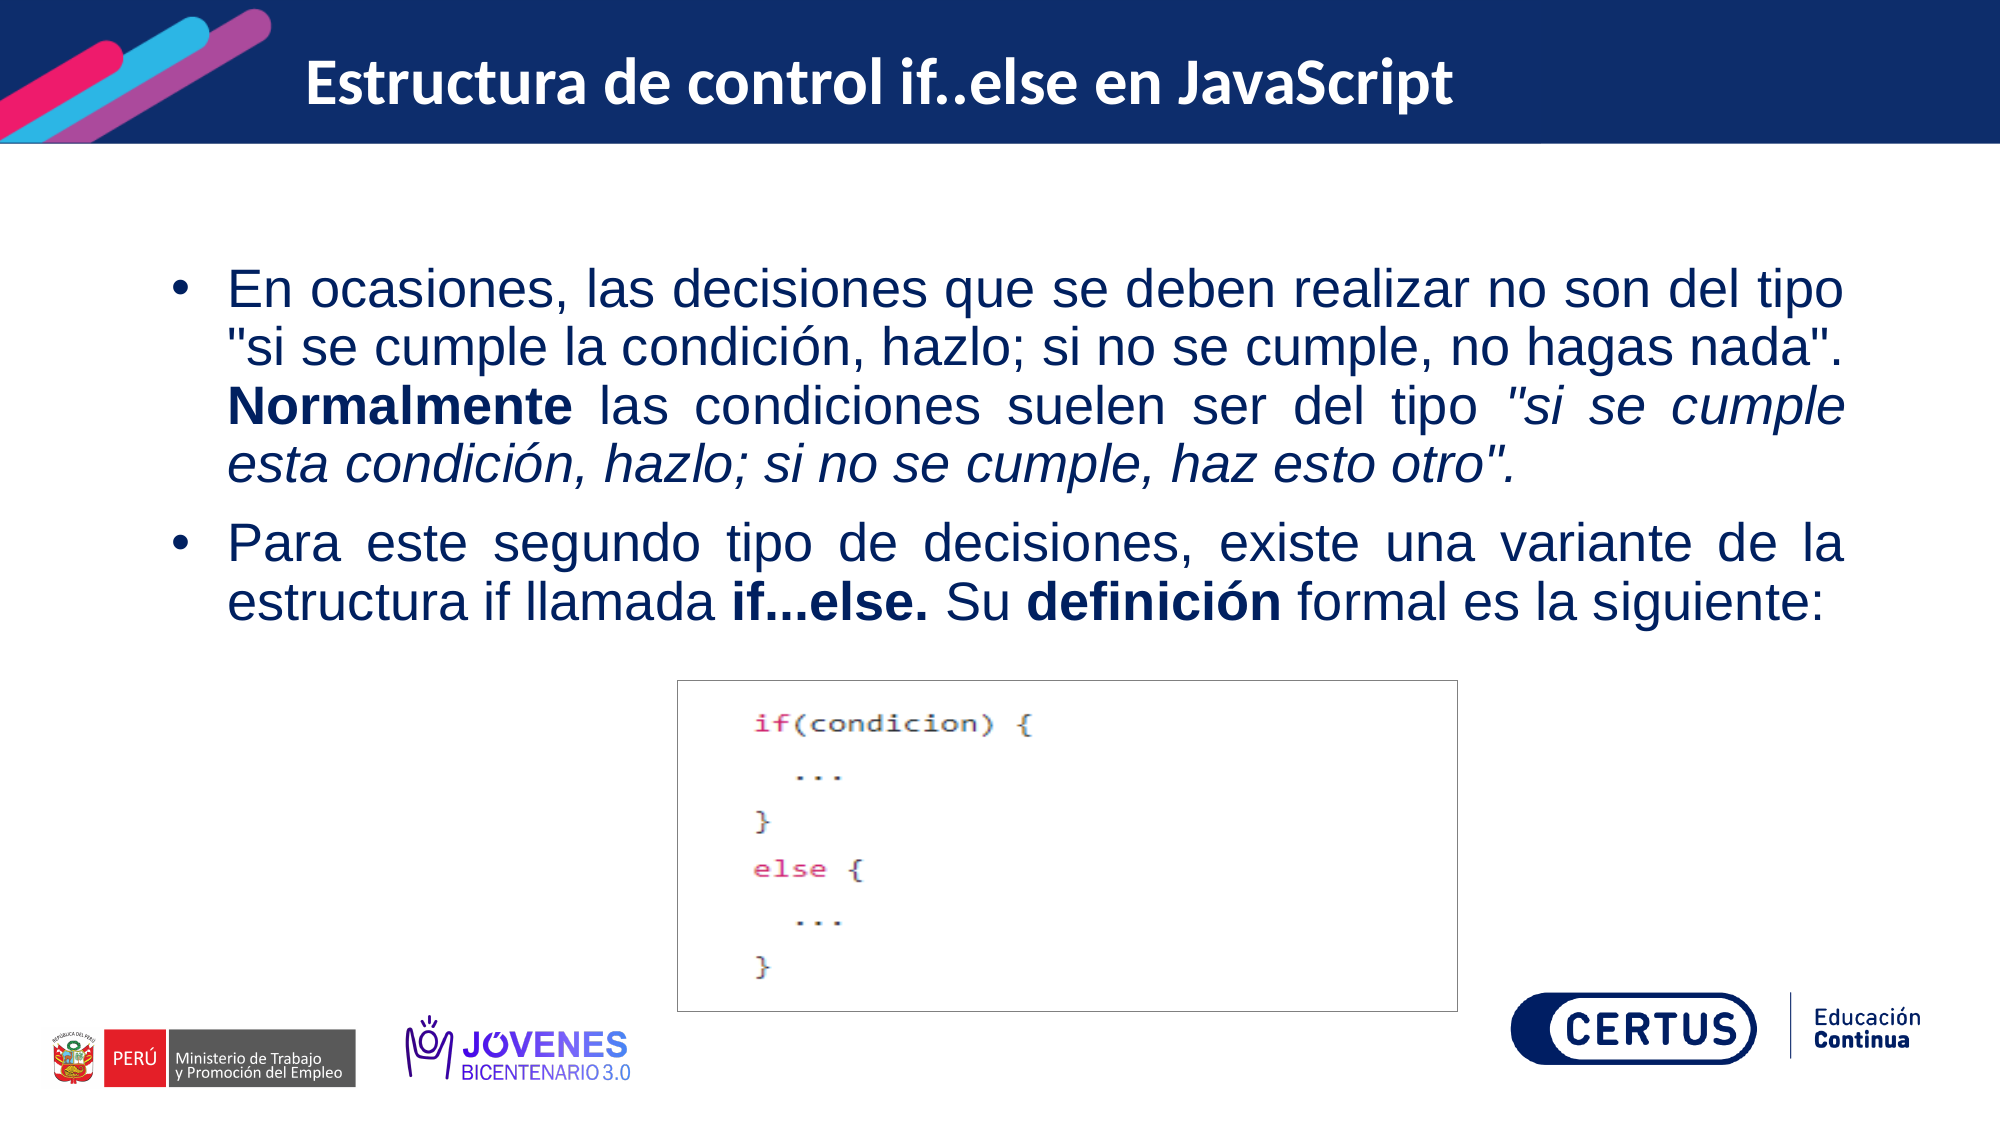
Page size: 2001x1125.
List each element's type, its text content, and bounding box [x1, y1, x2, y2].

picture [1503, 964, 1959, 1103]
picture [676, 679, 1458, 1012]
picture [0, 0, 1541, 144]
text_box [41, 986, 632, 1115]
title Estructura de control if..else en JavaScript [290, 22, 1901, 144]
list En ocasiones, las decisiones que se deben realizar no son del tipo "si se cumple la condición, hazlo; si no se cumple, no hagas nada". Normalmente las condiciones suelen ser del tipo "si se cumple esta condición, hazlo; si no se cumple, haz esto otro". Para este segundo tipo de decisiones, existe una variante de la estructura if llamada if...else. Su definición formal es la siguiente: [137, 252, 1863, 919]
